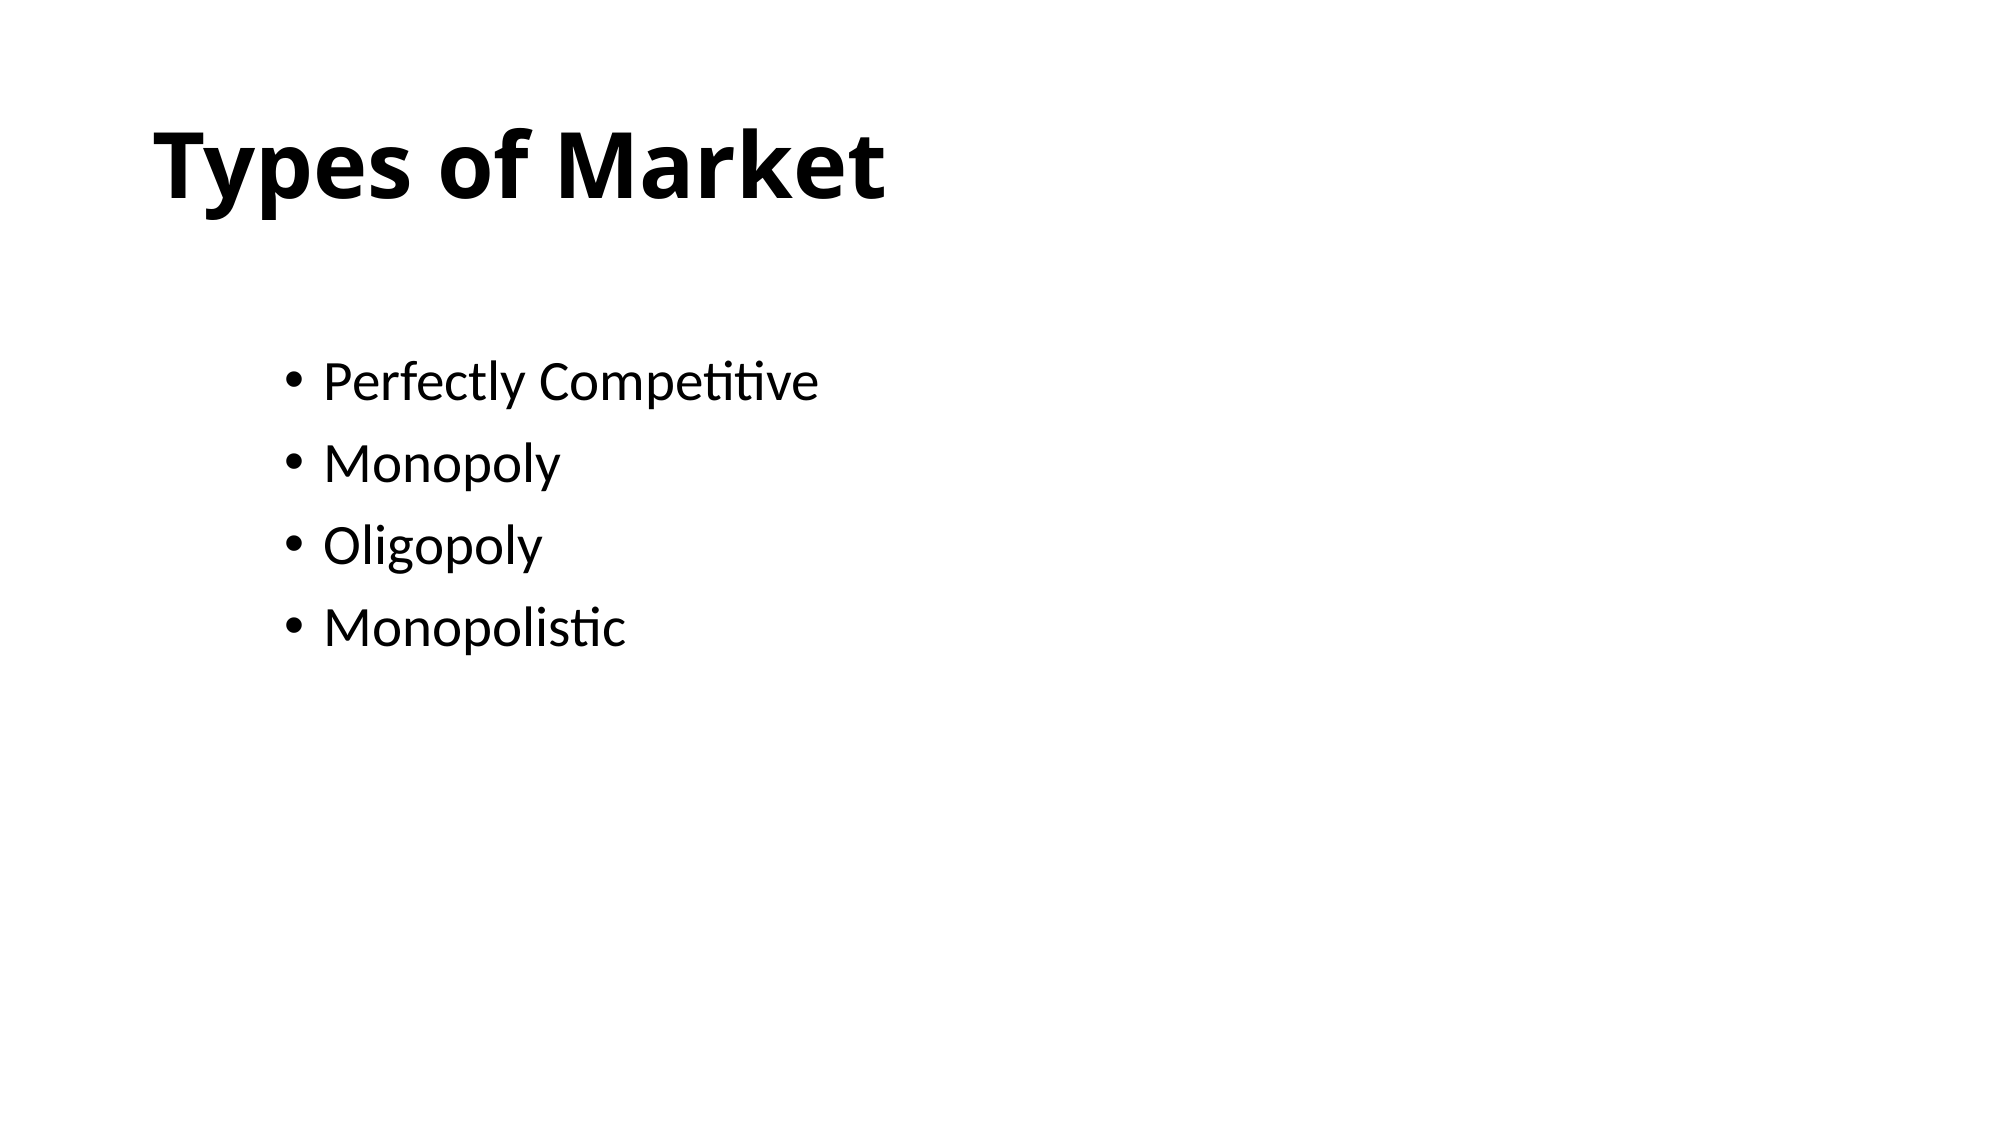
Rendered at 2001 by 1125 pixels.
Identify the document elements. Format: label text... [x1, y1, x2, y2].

list Perfectly Competitive Monopoly Oligopoly Monopolistic [269, 343, 842, 674]
title Types of Market [137, 59, 1863, 278]
